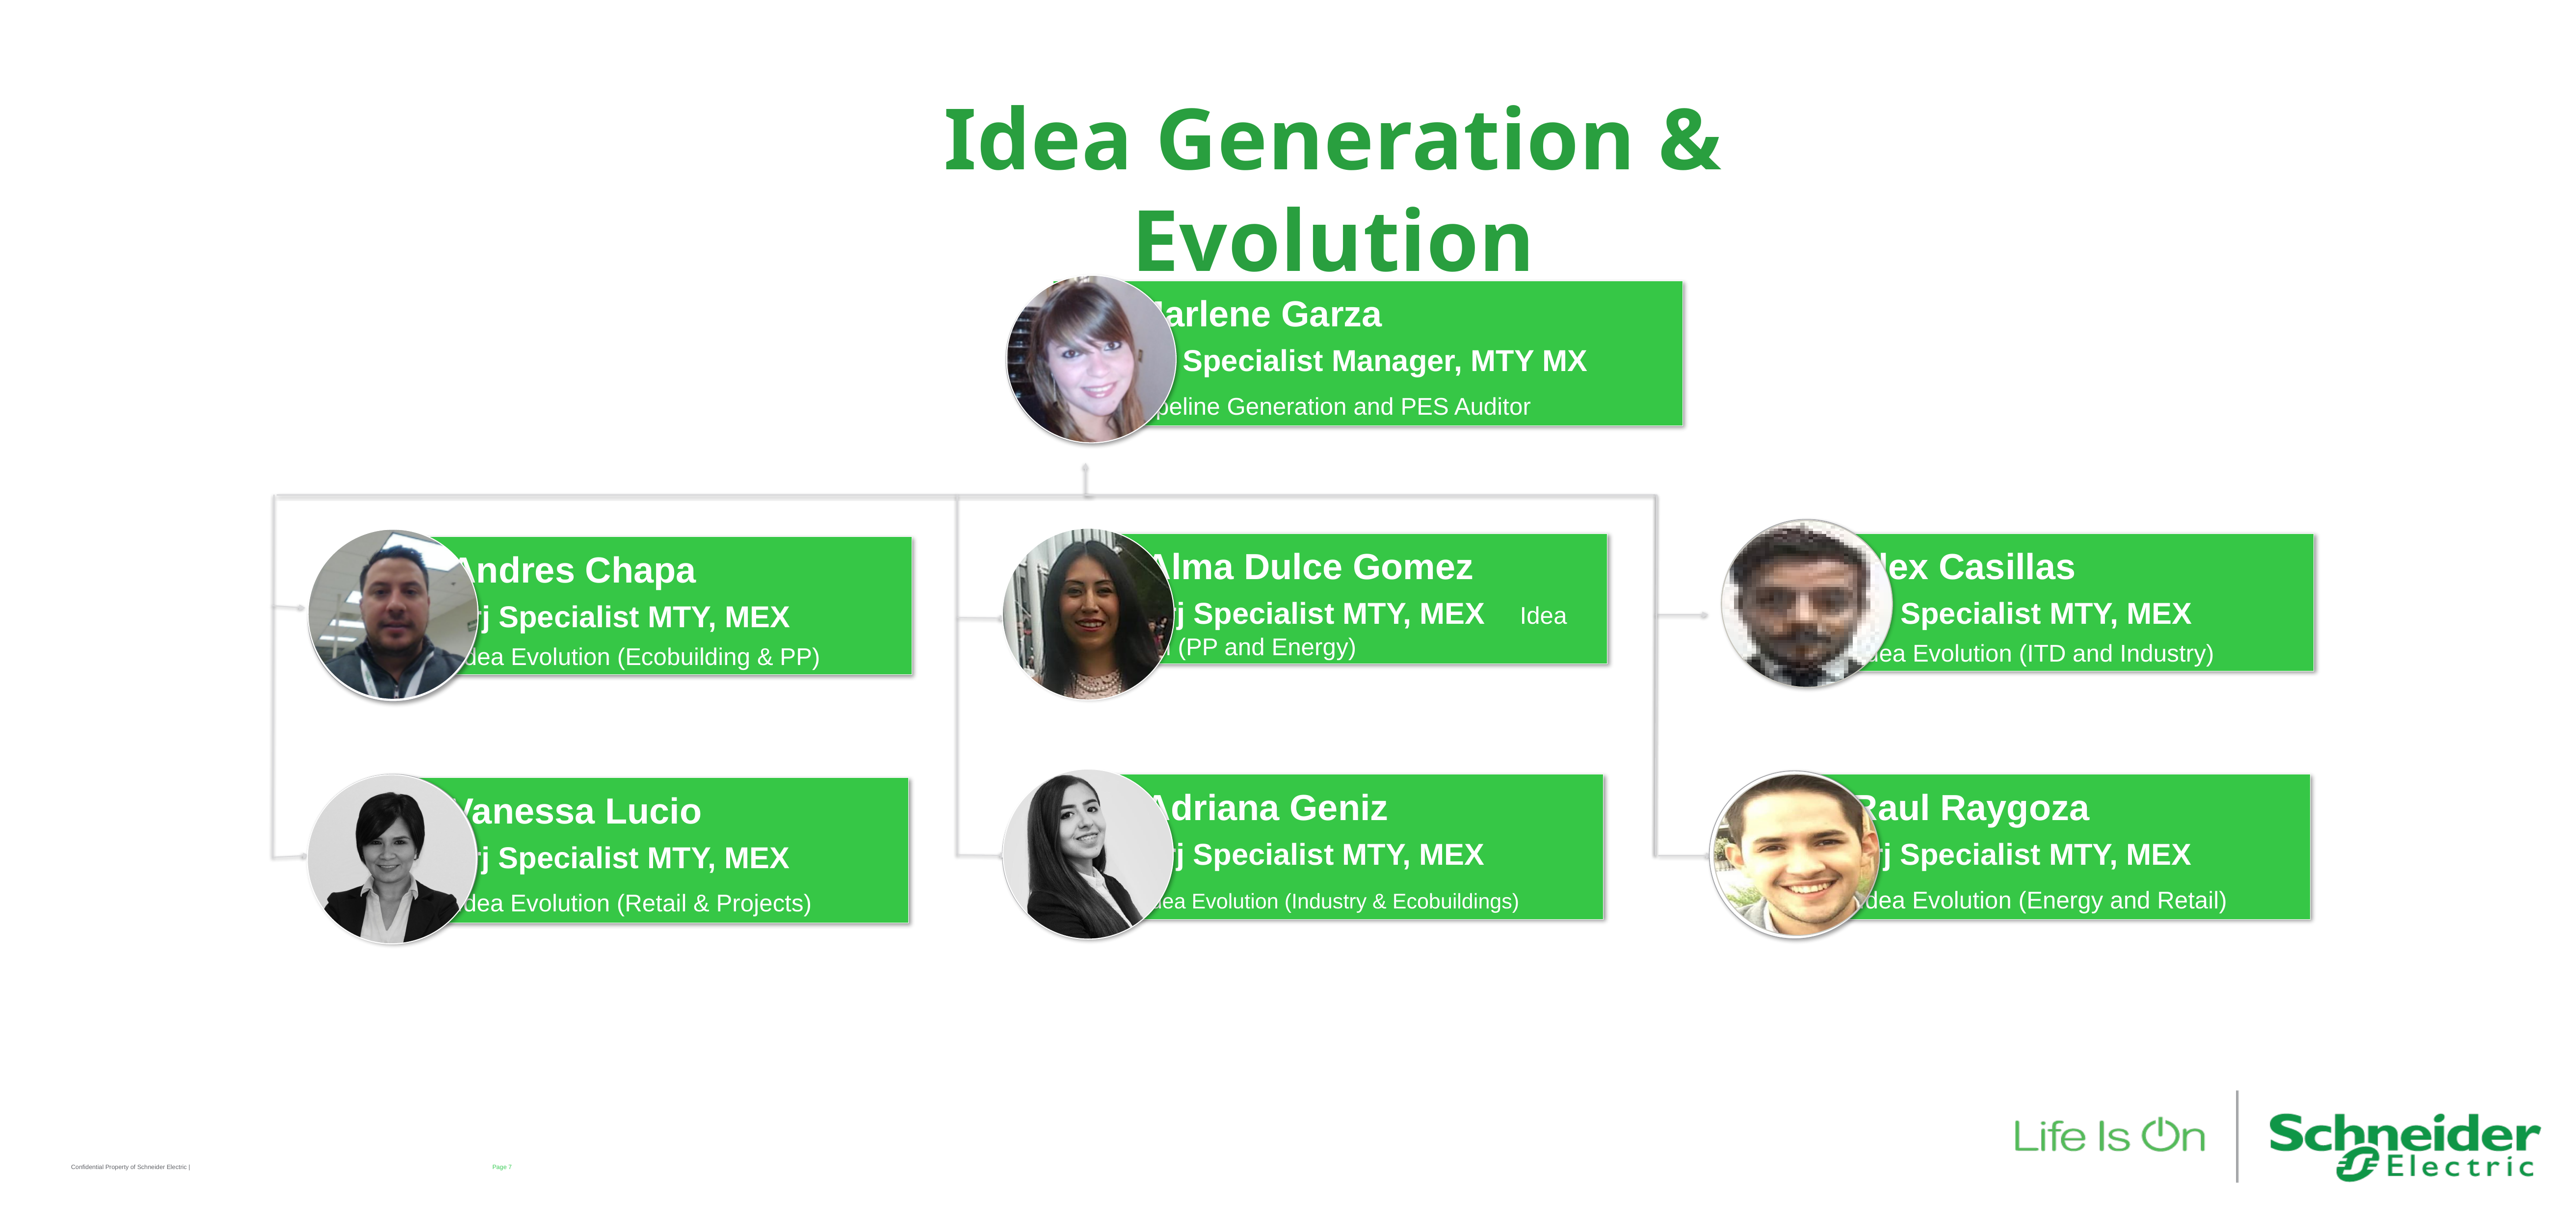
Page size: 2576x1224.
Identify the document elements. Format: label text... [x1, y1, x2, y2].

slide_number Page 7 [497, 1163, 641, 1171]
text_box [272, 275, 2314, 944]
picture [1006, 275, 1177, 443]
text_box Idea Generation & Evolution [718, 74, 1948, 274]
picture [308, 529, 478, 700]
footer Confidential Property of Schneider Electric | [71, 1163, 497, 1171]
picture [1991, 1069, 2566, 1204]
